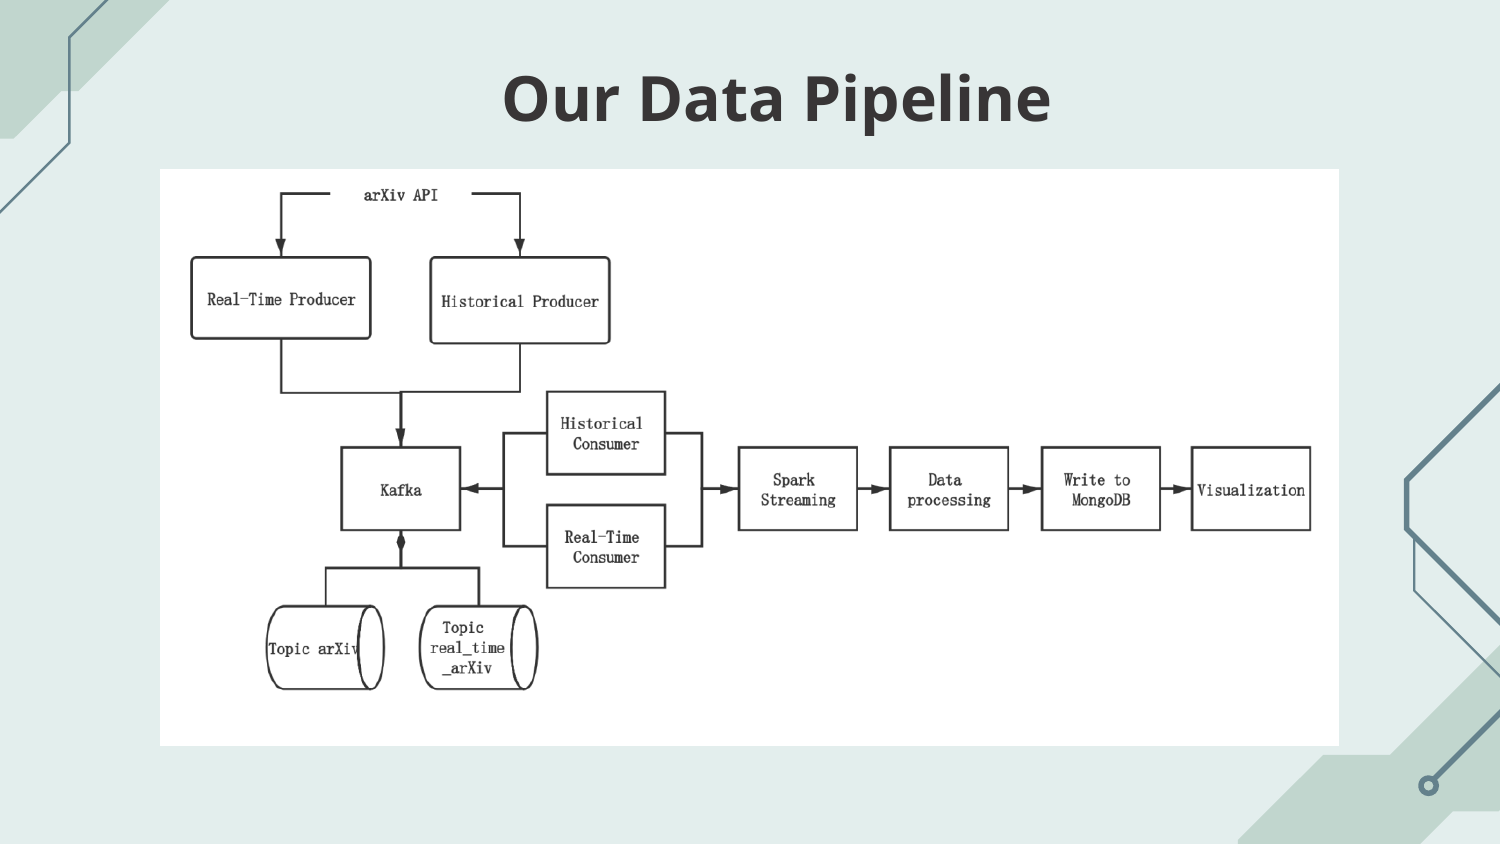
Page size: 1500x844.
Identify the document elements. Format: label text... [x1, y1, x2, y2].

picture [160, 169, 1339, 746]
title Our Data Pipeline [145, 43, 1410, 141]
